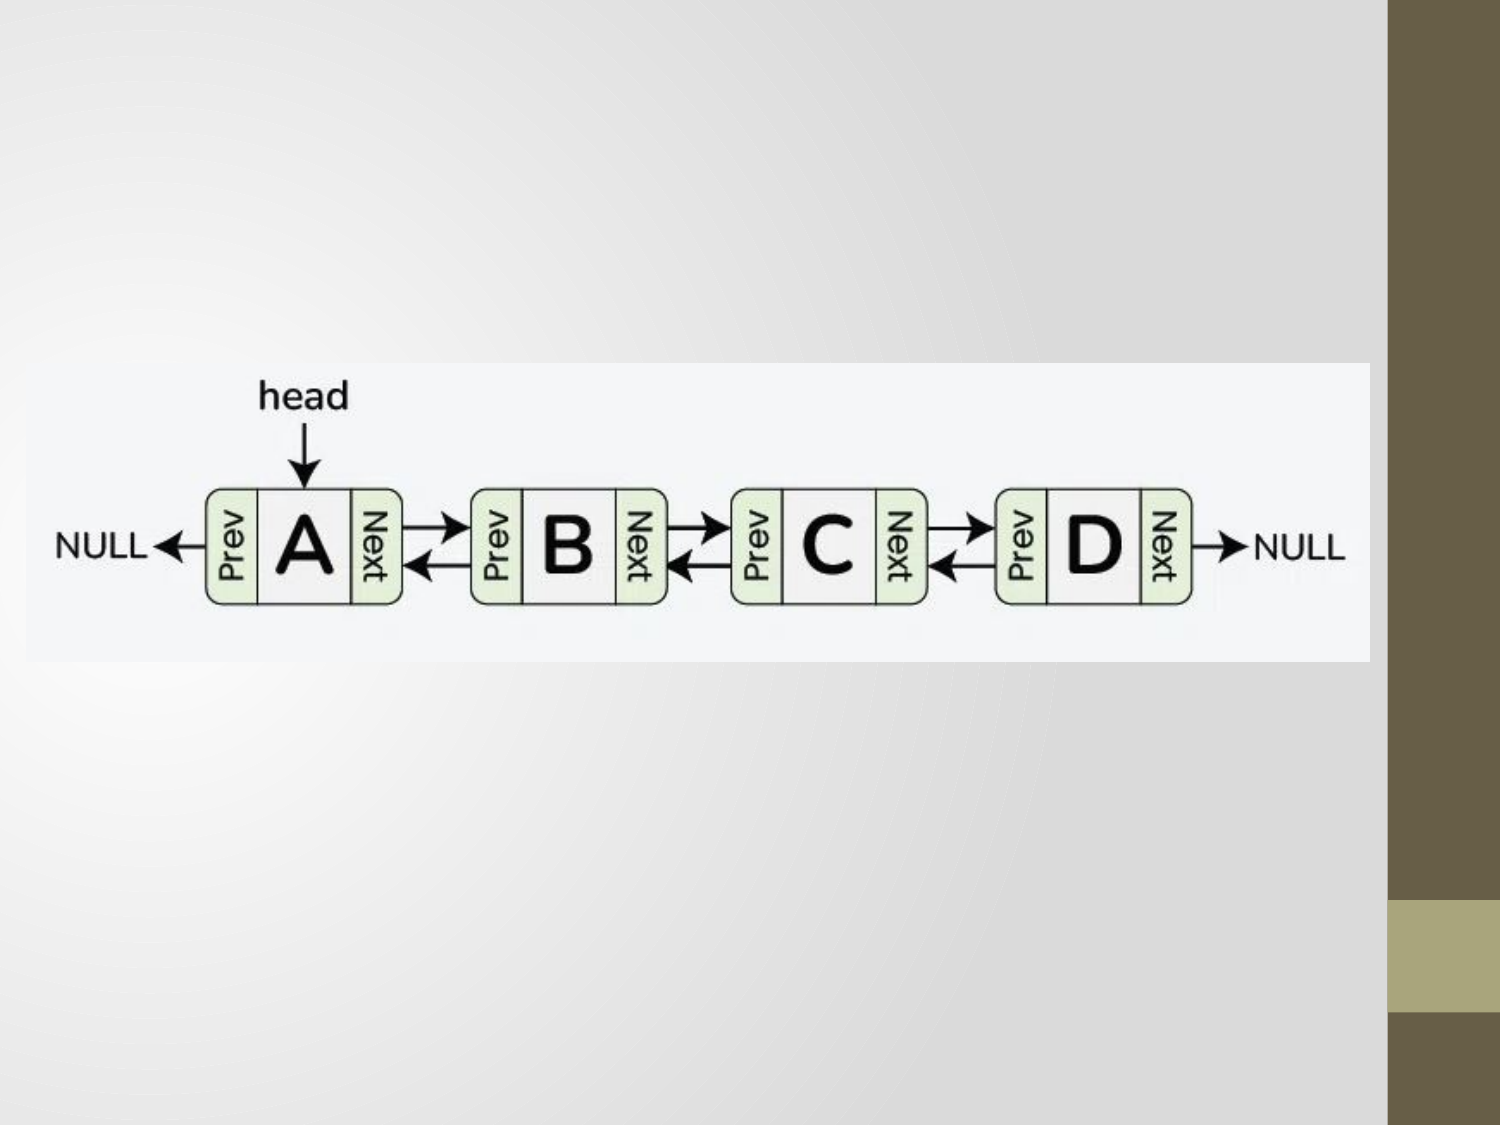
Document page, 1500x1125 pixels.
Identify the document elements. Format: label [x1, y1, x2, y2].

list [26, 363, 1370, 662]
